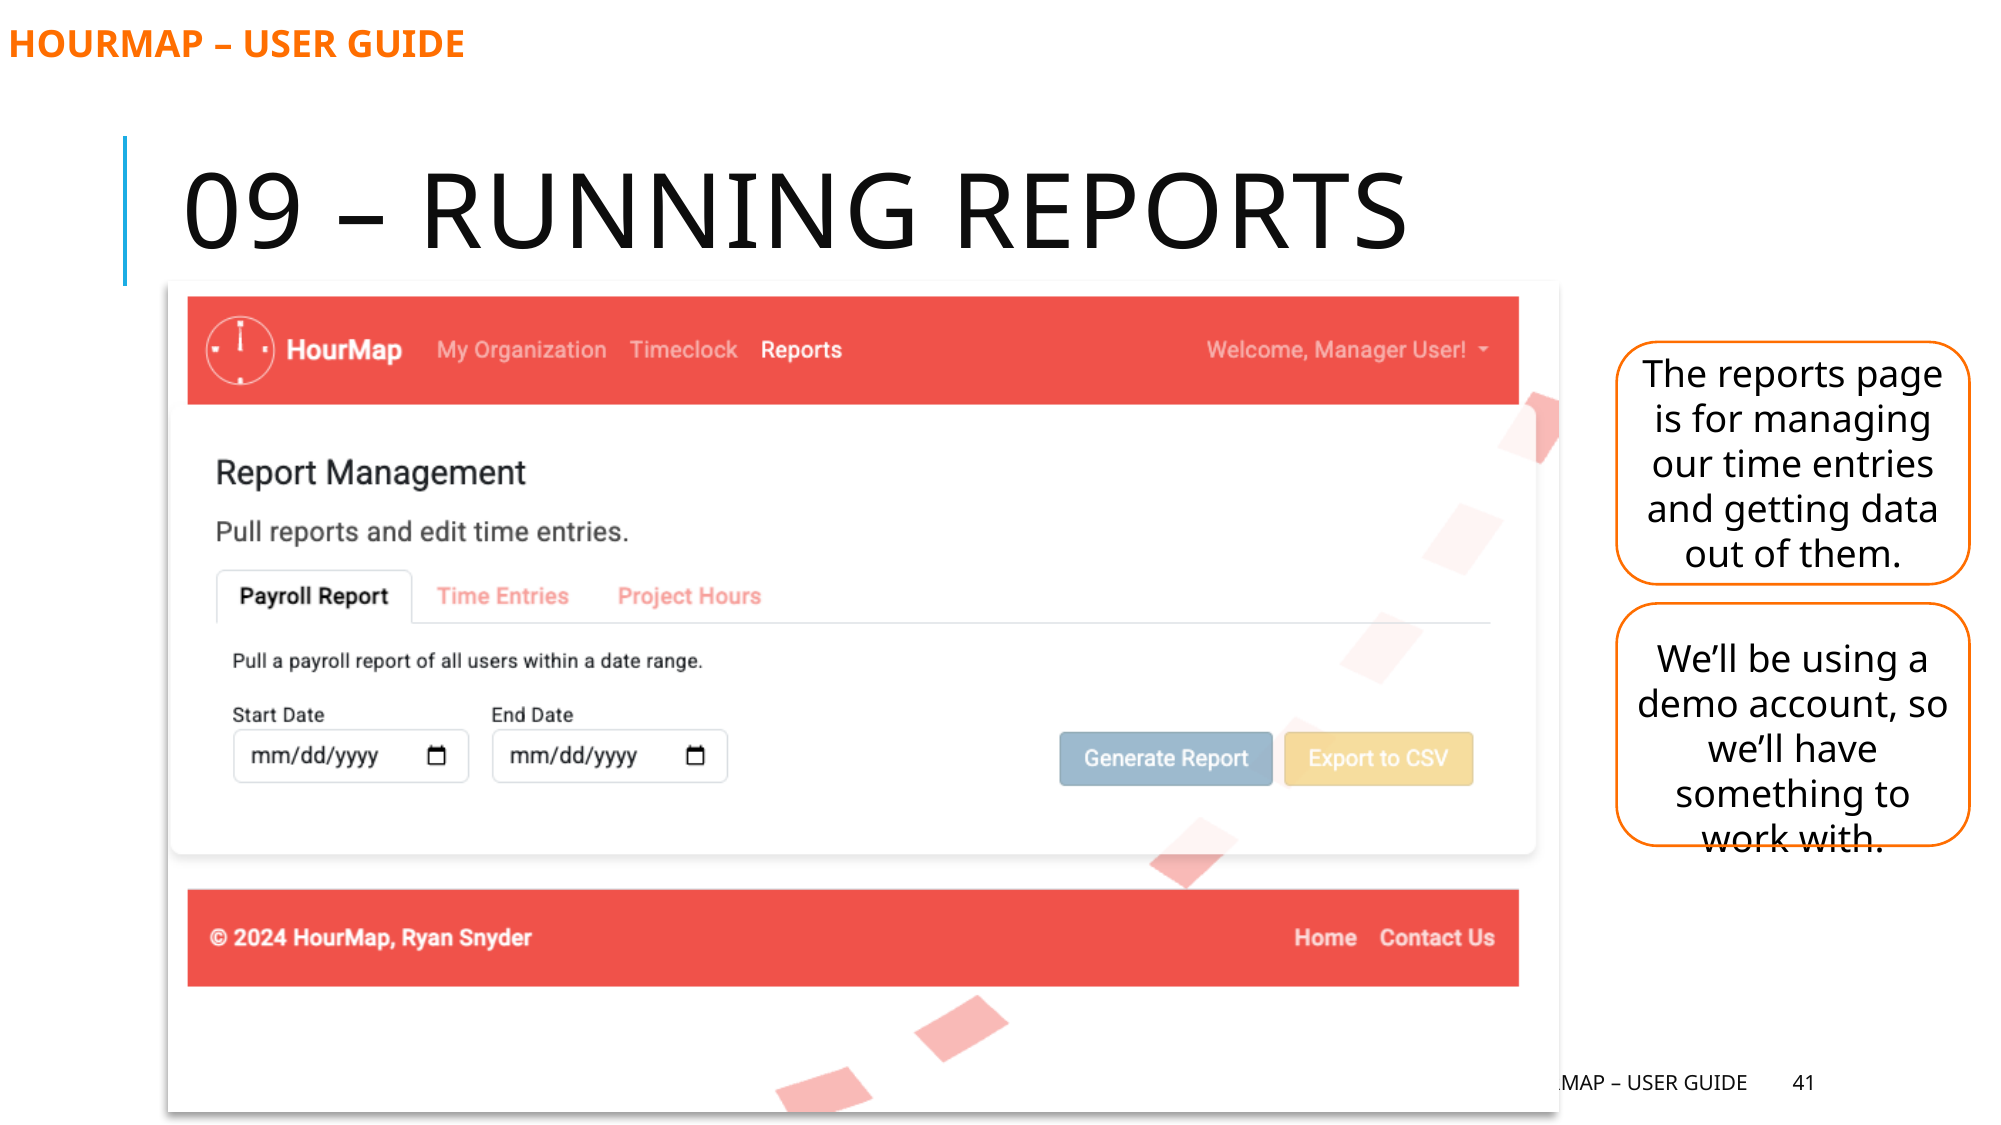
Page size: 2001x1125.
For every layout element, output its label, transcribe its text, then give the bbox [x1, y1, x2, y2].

text_box [1615, 340, 1971, 586]
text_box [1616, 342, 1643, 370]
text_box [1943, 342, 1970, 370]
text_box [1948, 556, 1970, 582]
picture [167, 281, 1559, 1113]
text_box We’ll be using a demo account, so we’ll have something to work with. [1616, 817, 1970, 867]
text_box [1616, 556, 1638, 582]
slide_number 41 [1777, 1061, 1938, 1107]
text_box HOURMAP – USER GUIDE [0, 12, 481, 73]
title 09 – RUNNING REPORTS [168, 96, 1763, 342]
footer HOURMAP – USER GUIDE [1565, 1061, 1763, 1107]
text_box [1615, 602, 1971, 848]
